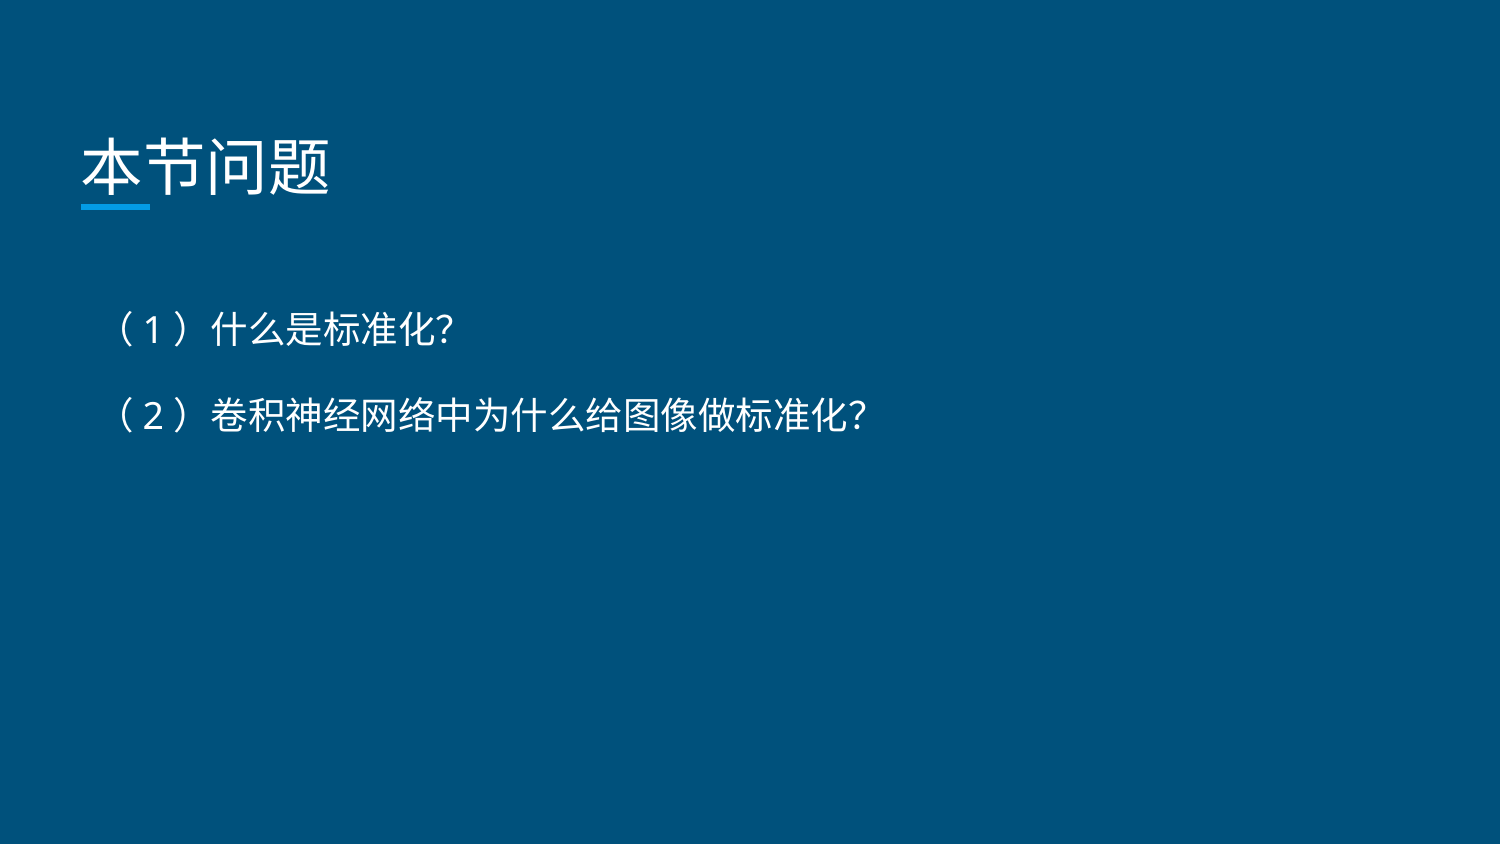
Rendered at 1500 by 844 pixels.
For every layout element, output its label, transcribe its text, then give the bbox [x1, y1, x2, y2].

title 本节问题 [65, 53, 1015, 293]
list （1）什么是标准化？ （2）卷积神经网络中为什么给图像做标准化？ [81, 284, 1310, 524]
